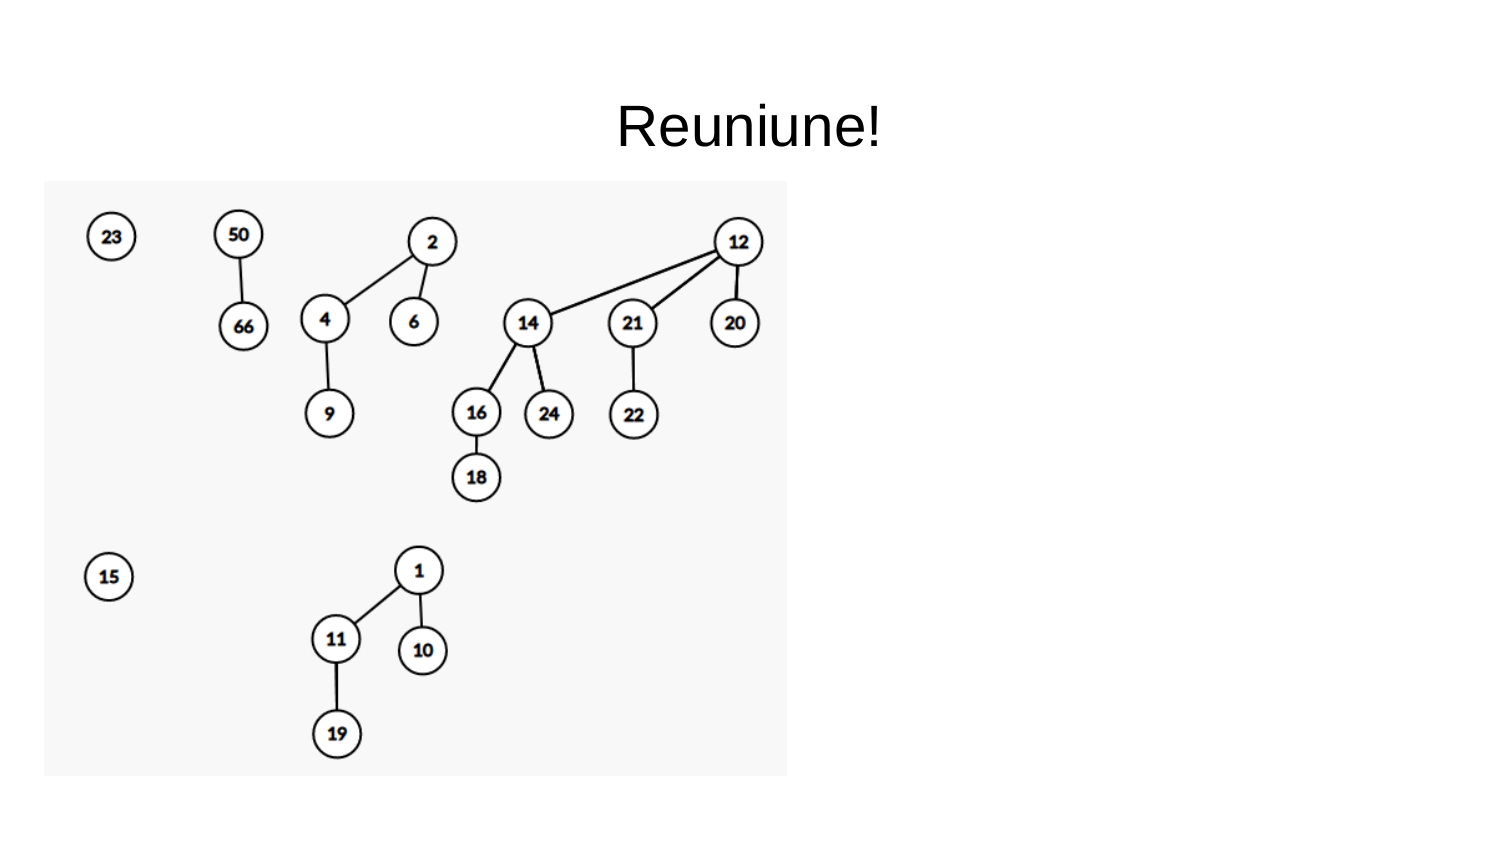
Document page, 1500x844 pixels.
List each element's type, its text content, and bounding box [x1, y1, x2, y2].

picture [44, 181, 787, 777]
title Reuniune! [51, 72, 1449, 167]
